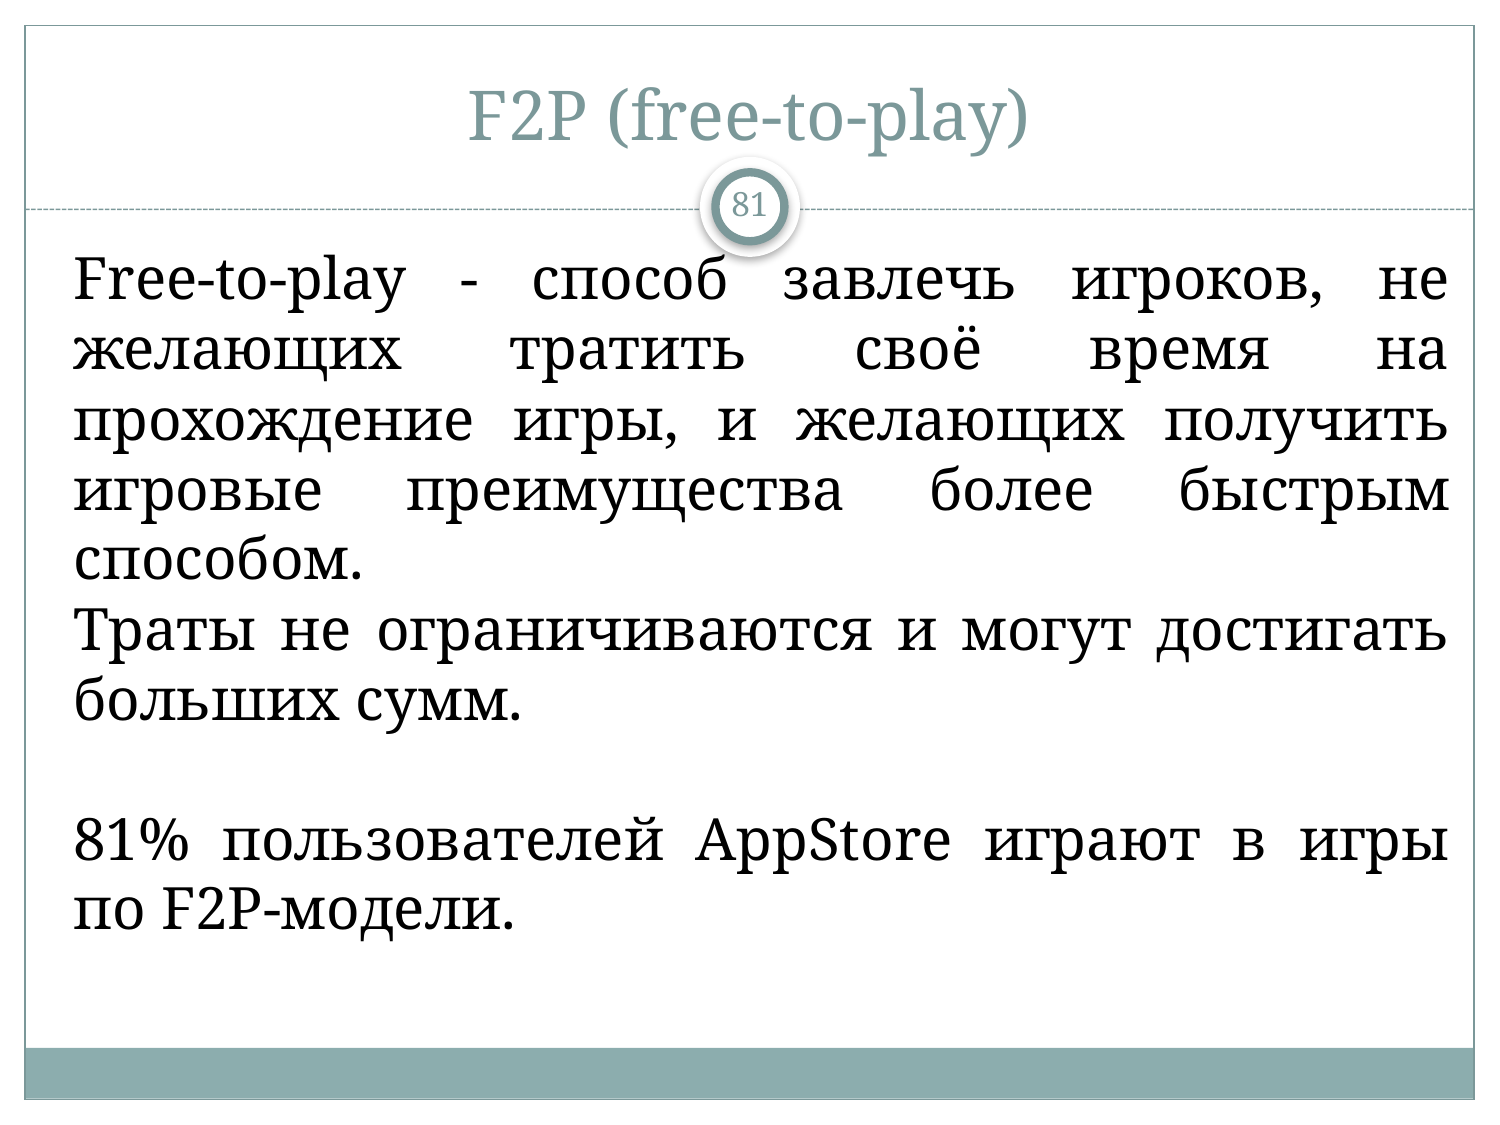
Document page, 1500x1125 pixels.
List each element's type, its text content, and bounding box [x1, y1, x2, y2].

slide_number 81 [712, 169, 788, 243]
text_box Free-to-play - способ завлечь игроков, не желающих тратить своё время на прохождение игры, и желающих получить игровые преимущества более быстрым способом. Траты не ограничиваются и могут достигать больших сумм. 81% пользователей AppStore играют в игры по F2P-модели. [58, 234, 1465, 949]
title F2P (free-to-play) [49, 37, 1450, 162]
